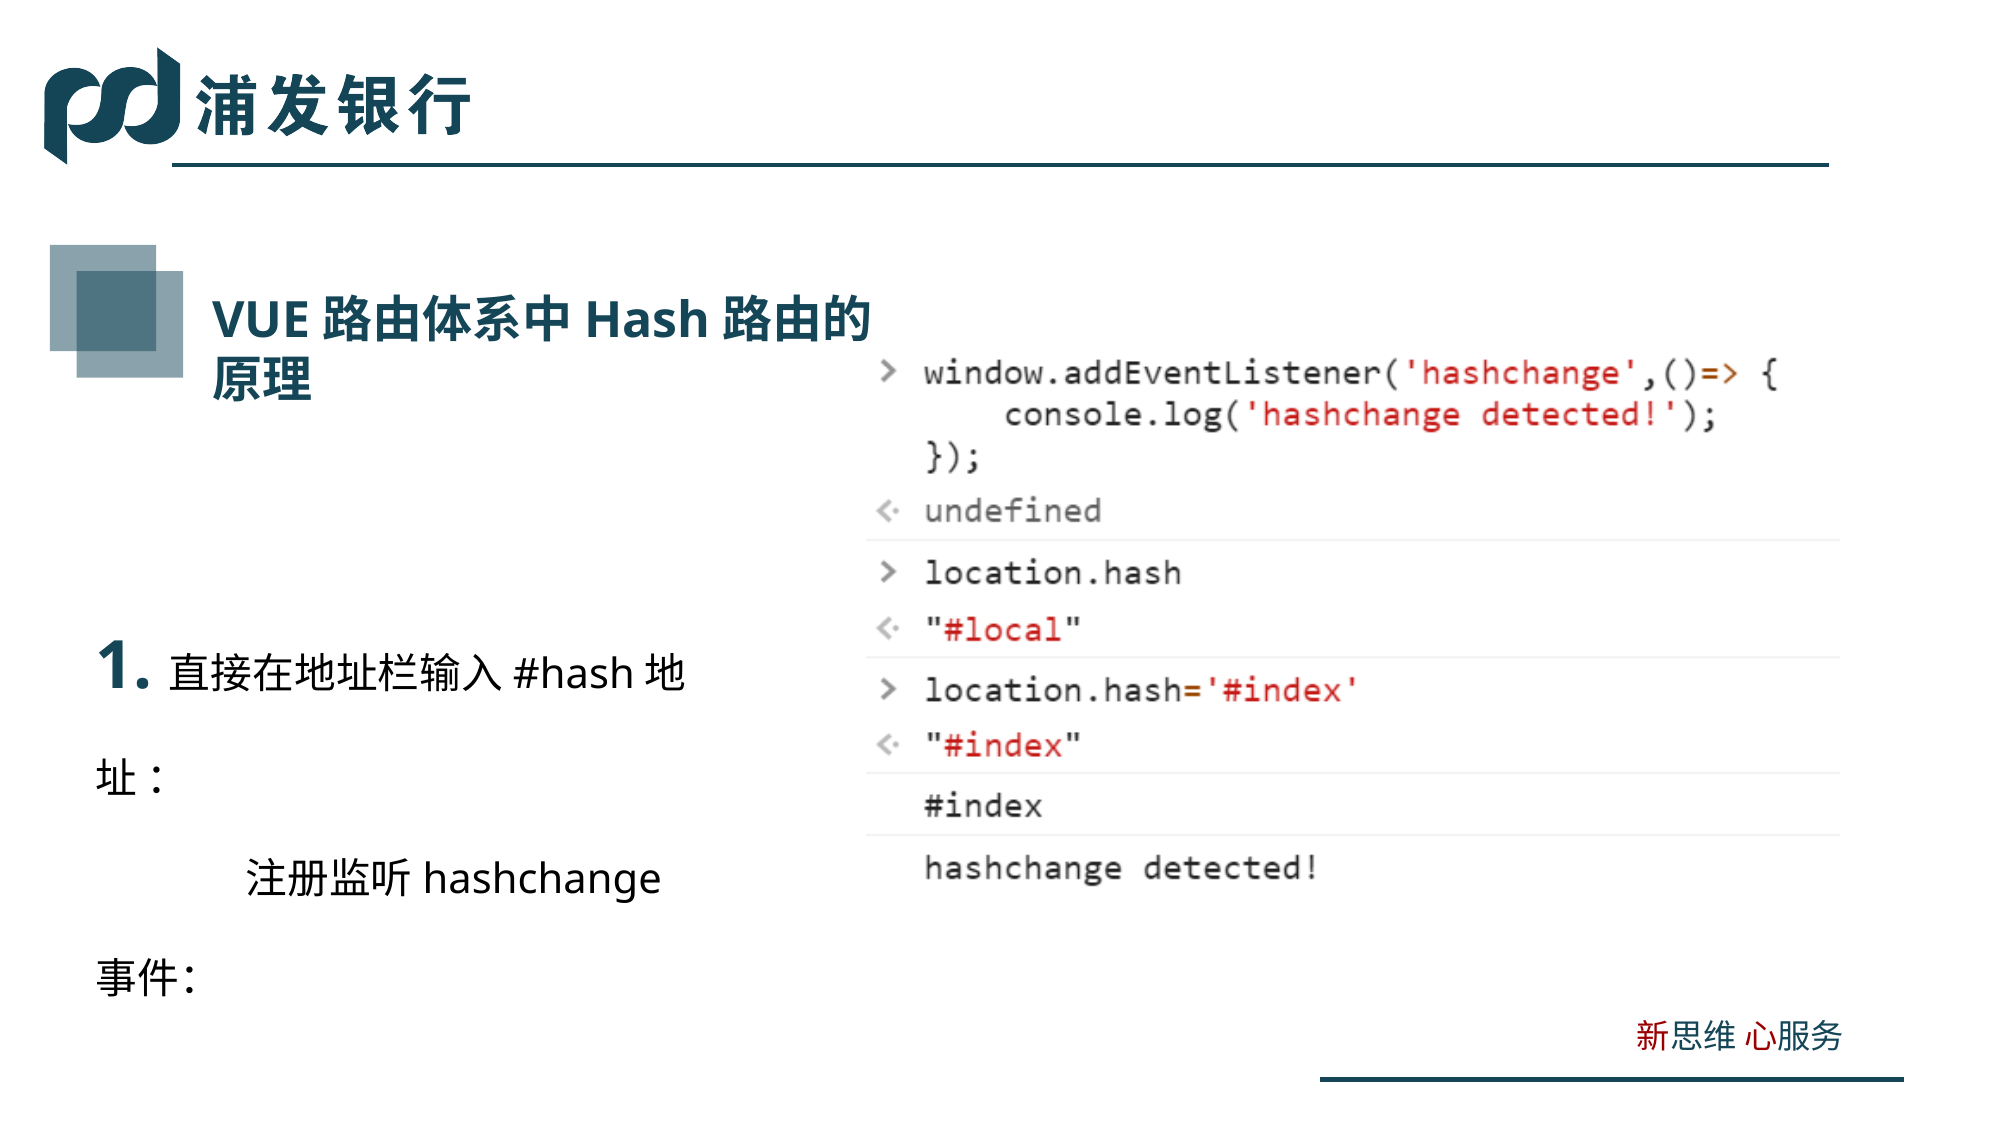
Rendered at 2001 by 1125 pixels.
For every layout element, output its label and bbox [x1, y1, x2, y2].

text_box [49, 244, 184, 378]
text_box [44, 47, 1905, 1080]
picture [866, 348, 1840, 888]
